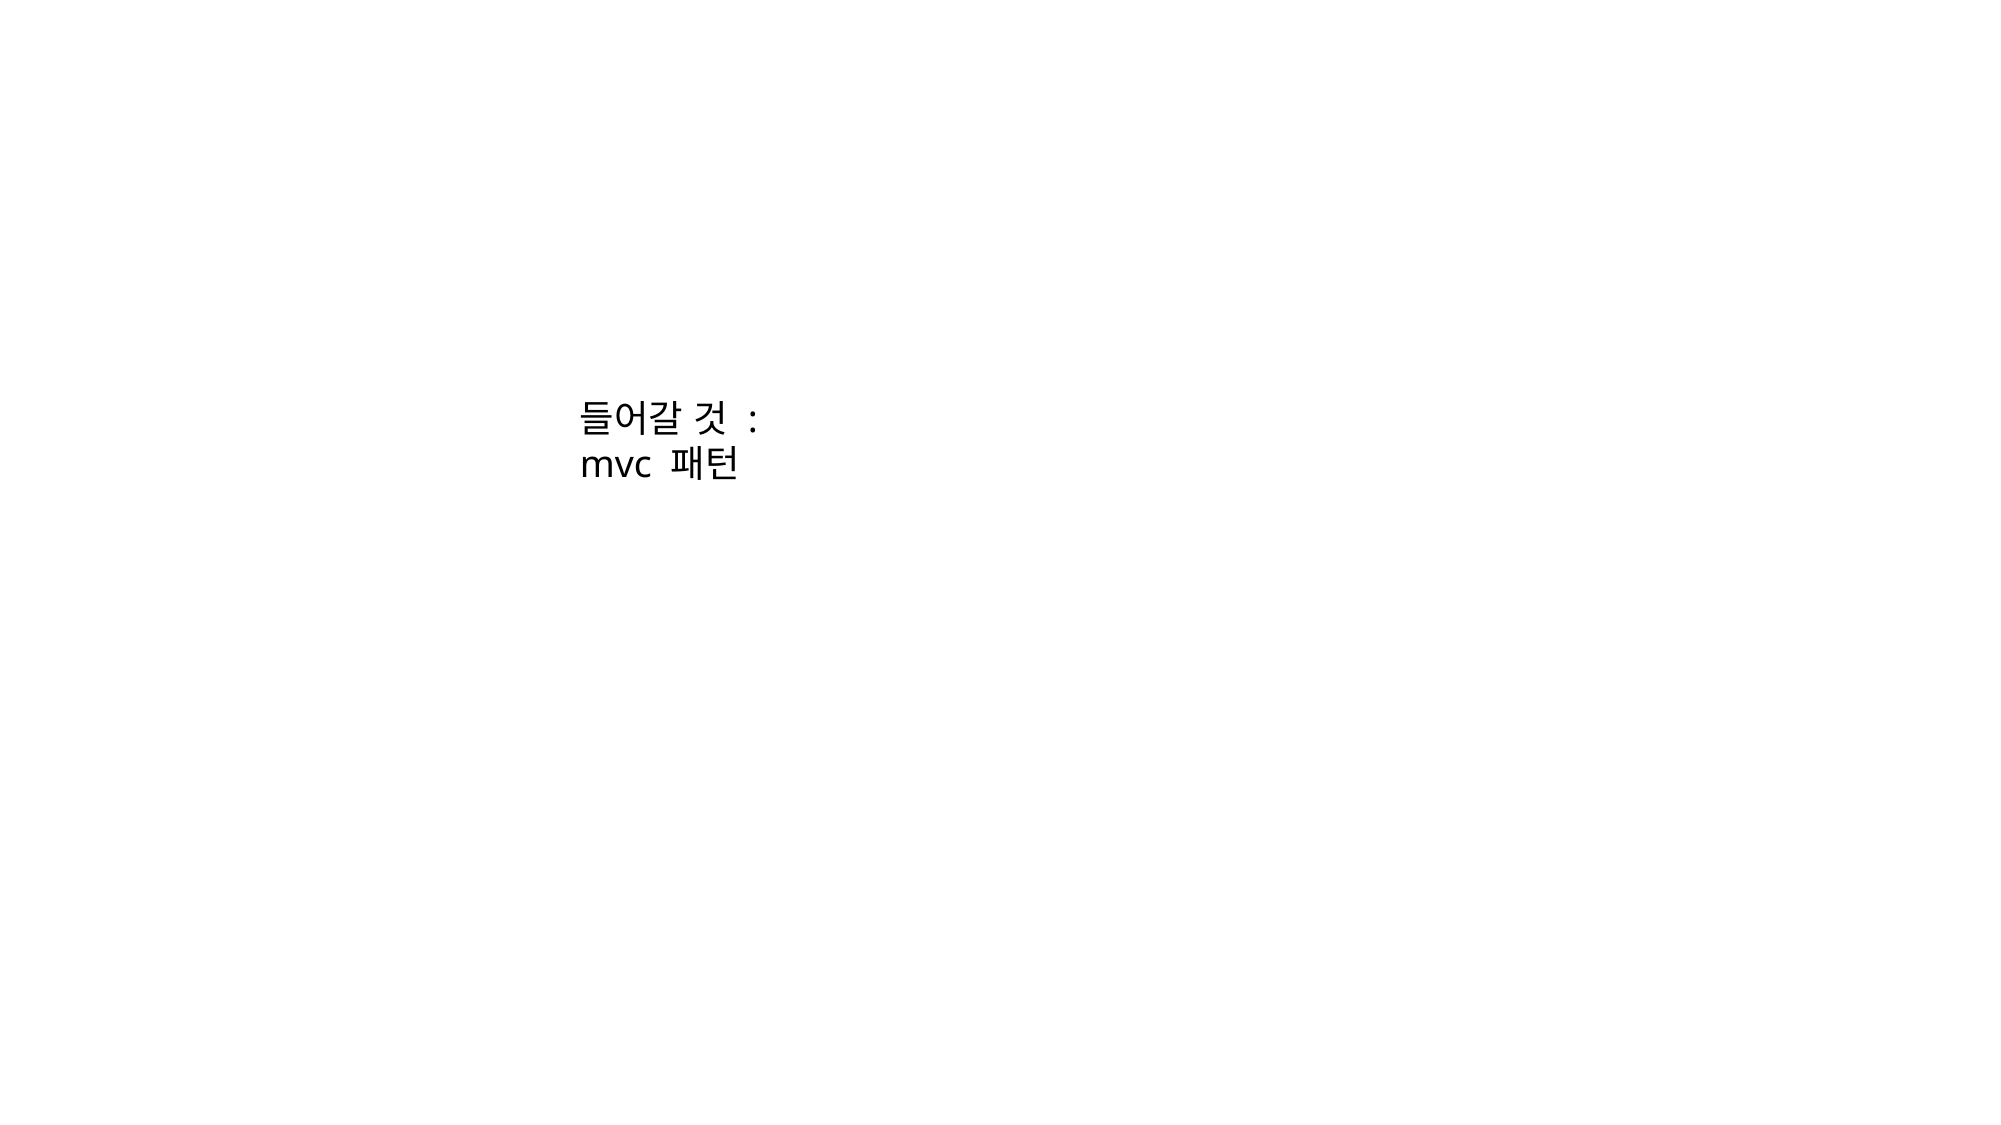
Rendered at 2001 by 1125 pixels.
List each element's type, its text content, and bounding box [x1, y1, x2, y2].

text_box 들어갈 것 : mvc 패턴 [565, 387, 1153, 492]
